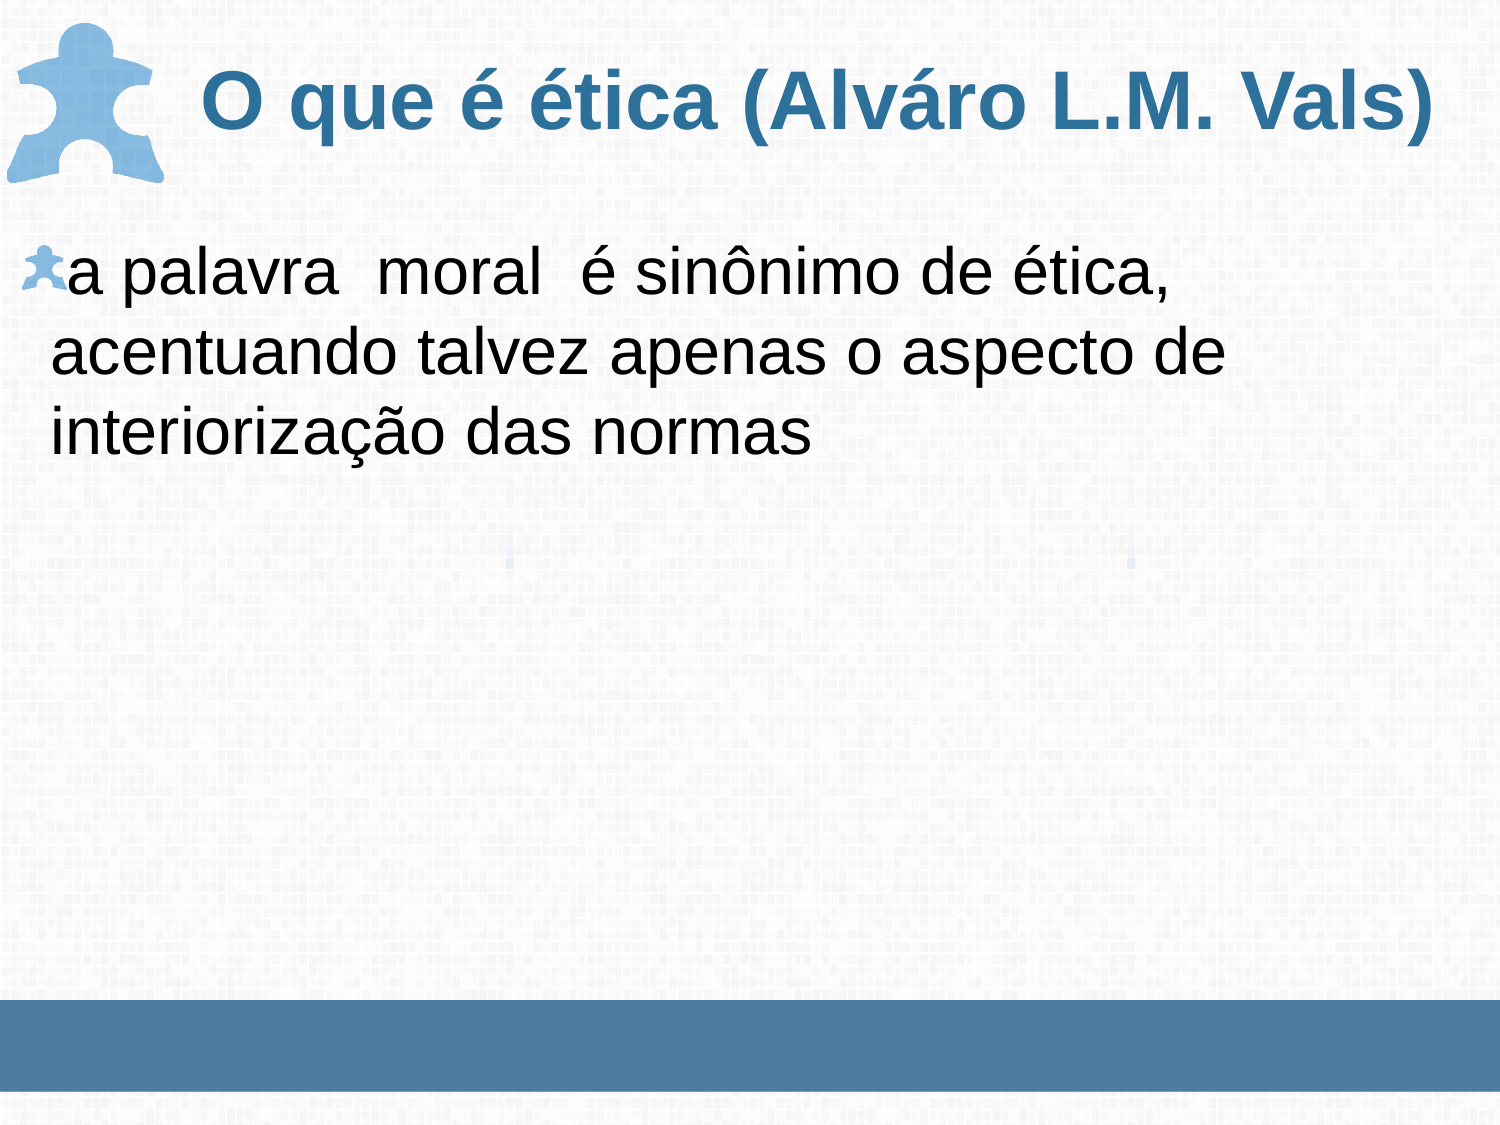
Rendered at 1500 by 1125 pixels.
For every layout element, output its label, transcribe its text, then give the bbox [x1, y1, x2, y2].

title O que é ética (Alváro L.M. Vals) [185, 11, 1481, 195]
list a palavra moral é sinônimo de ética, acentuando talvez apenas o aspecto de interiorização das normas [7, 220, 1481, 976]
picture [0, 0, 1500, 1125]
